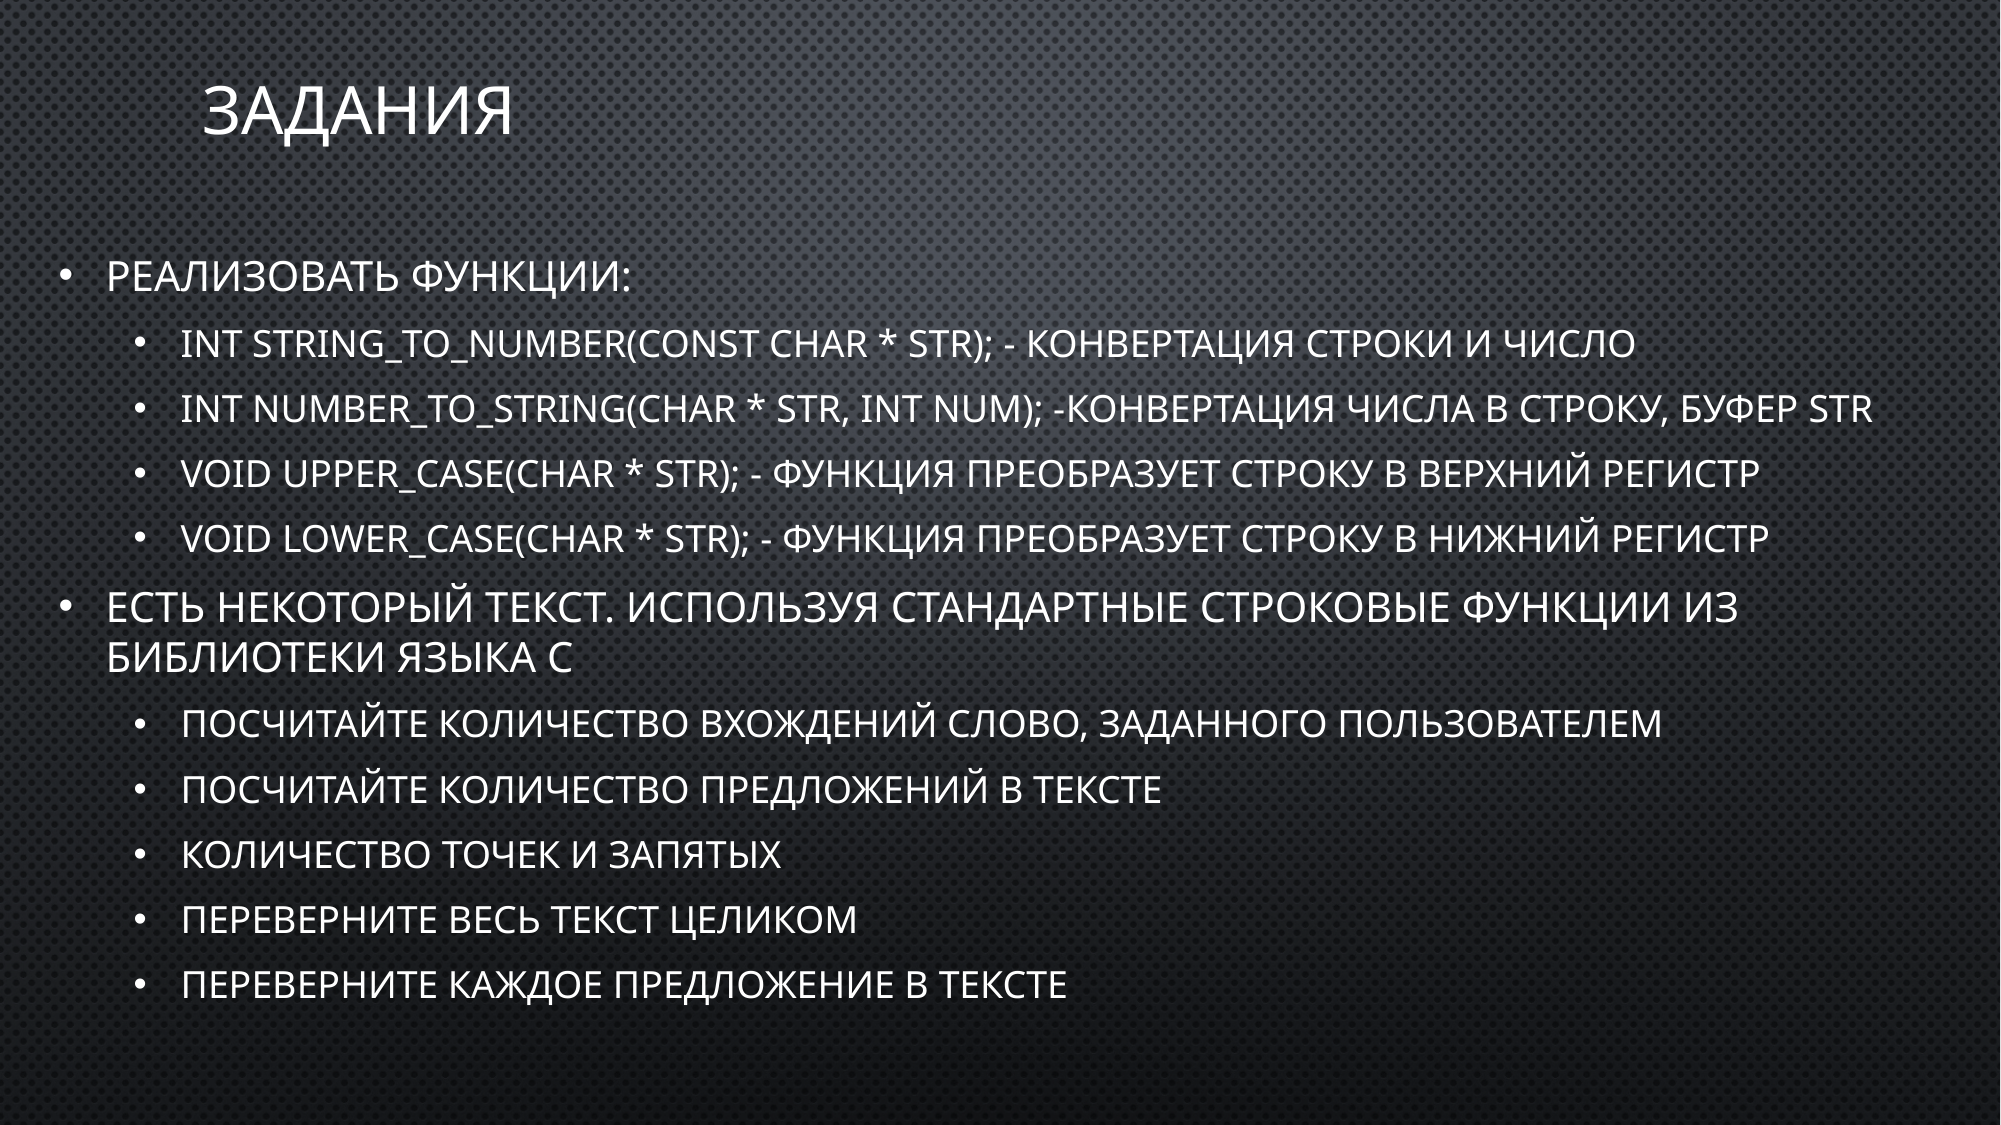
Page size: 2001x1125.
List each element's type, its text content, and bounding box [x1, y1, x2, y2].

title Задания [187, 43, 1813, 172]
list Реализовать функции: int string_to_number(const char * str); - конвертация строки и число int number_to_string(char * str, int num); -конвертация числа в строку, буфер str void upper_case(char * str); - функция преобразует строку в верхний регистр void lower_case(char * str); - функция преобразует строку в нижний регистр Есть некоторый текст. Используя стандартные строковые функции из библиотеки языка C Посчитайте количество вхождений слово, заданного пользователем Посчитайте количество предложений в тексте Количество точек и запятых Переверните весь текст целиком Переверните каждое предложение в тексте [43, 172, 1958, 1083]
